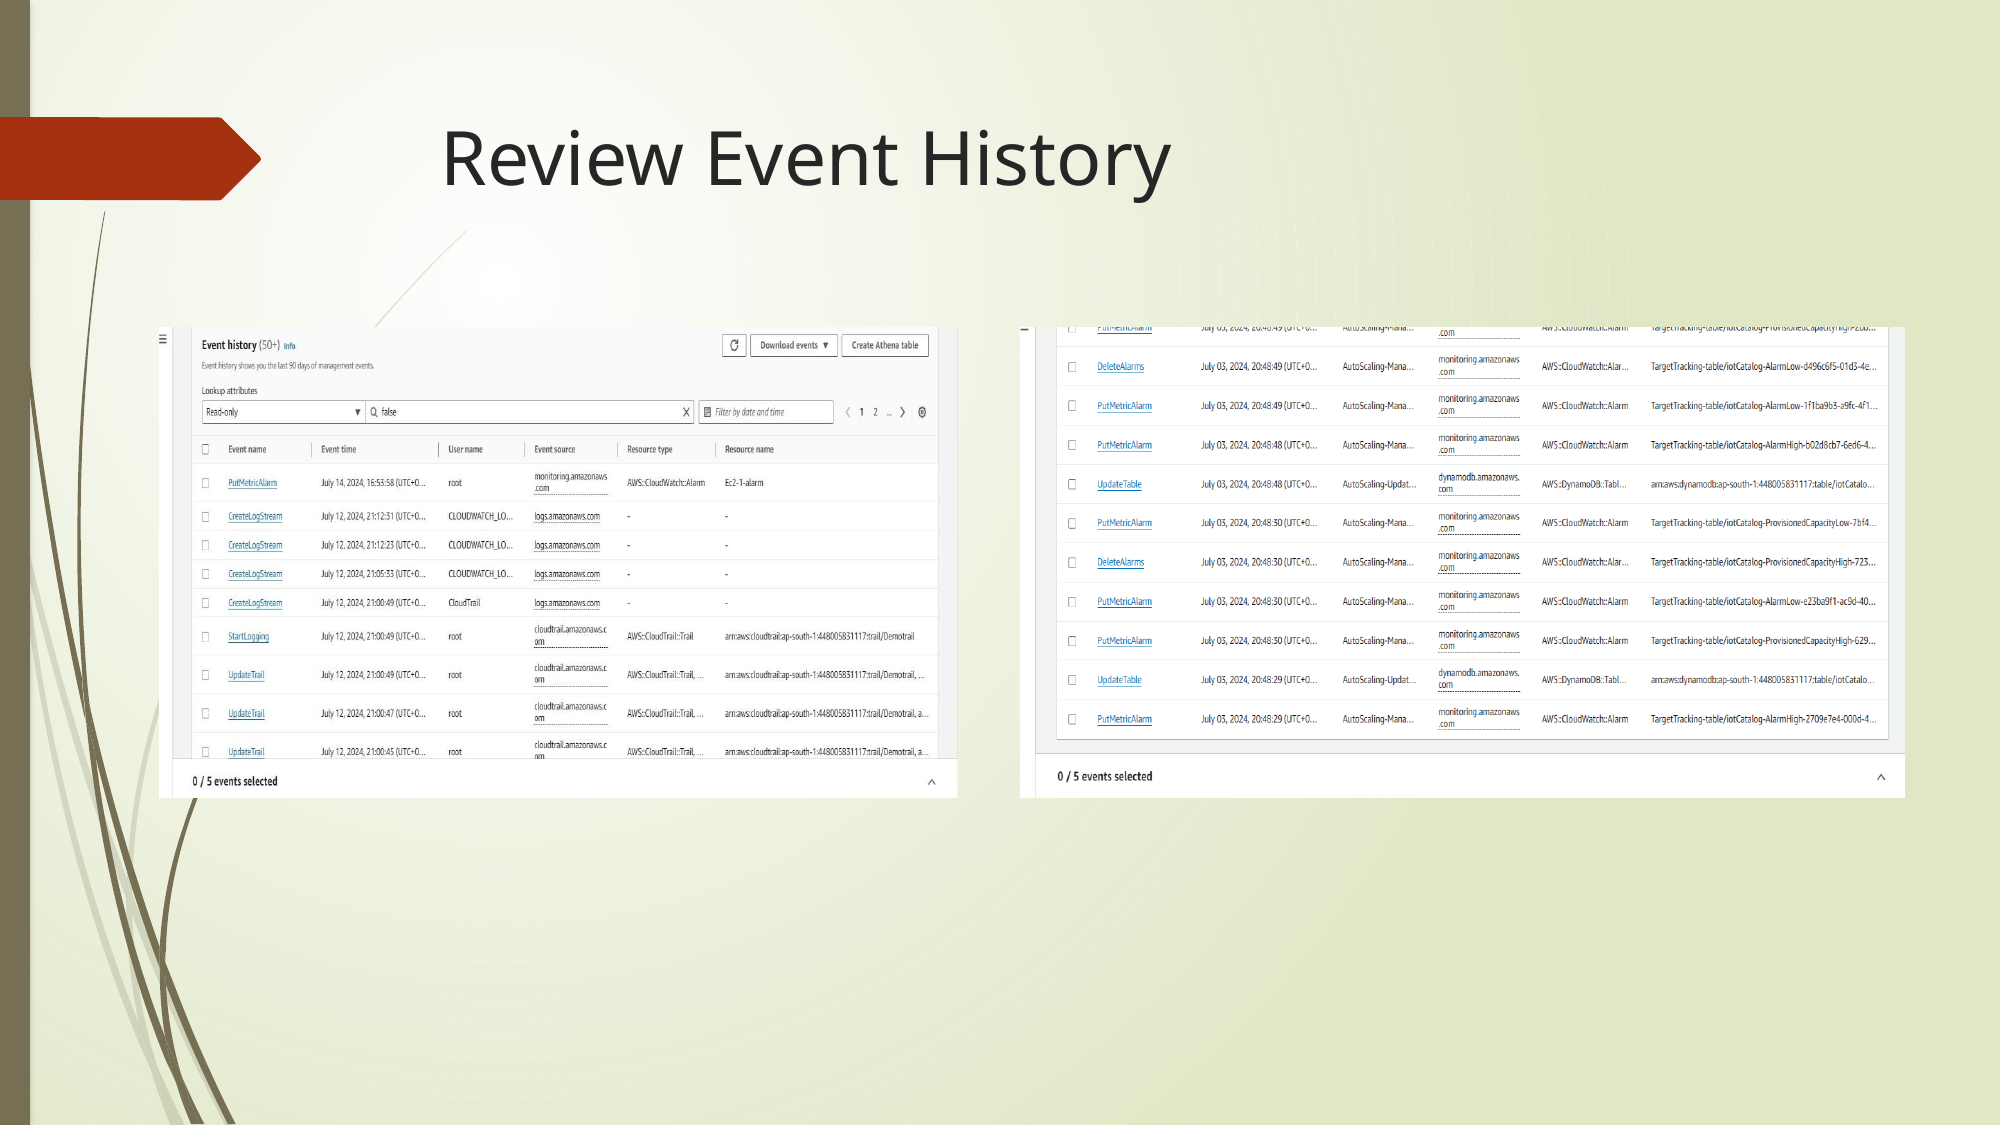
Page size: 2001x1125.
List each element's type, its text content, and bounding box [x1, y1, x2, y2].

title Review Event History [425, 102, 1888, 313]
picture [159, 327, 958, 798]
picture [1019, 327, 1905, 798]
